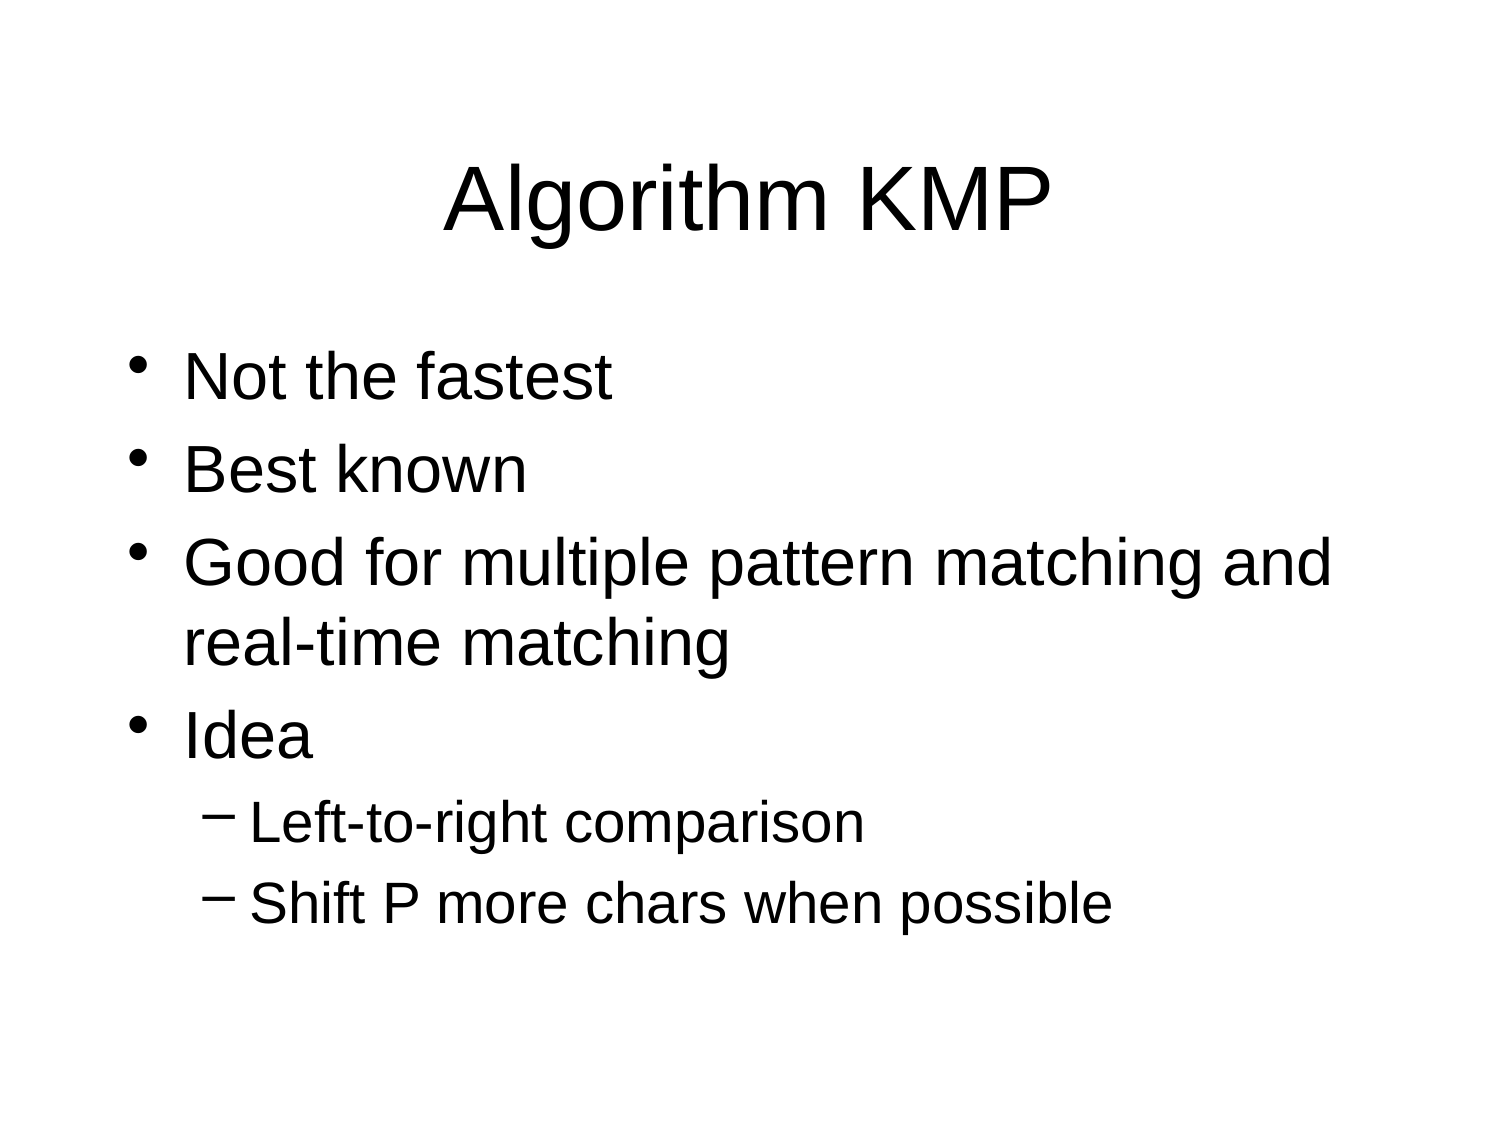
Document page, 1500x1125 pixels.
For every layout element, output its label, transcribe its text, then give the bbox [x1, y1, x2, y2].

list Not the fastest Best known Good for multiple pattern matching and real-time matching Idea Left-to-right comparison Shift P more chars when possible [112, 324, 1388, 1000]
title Algorithm KMP [112, 99, 1388, 288]
